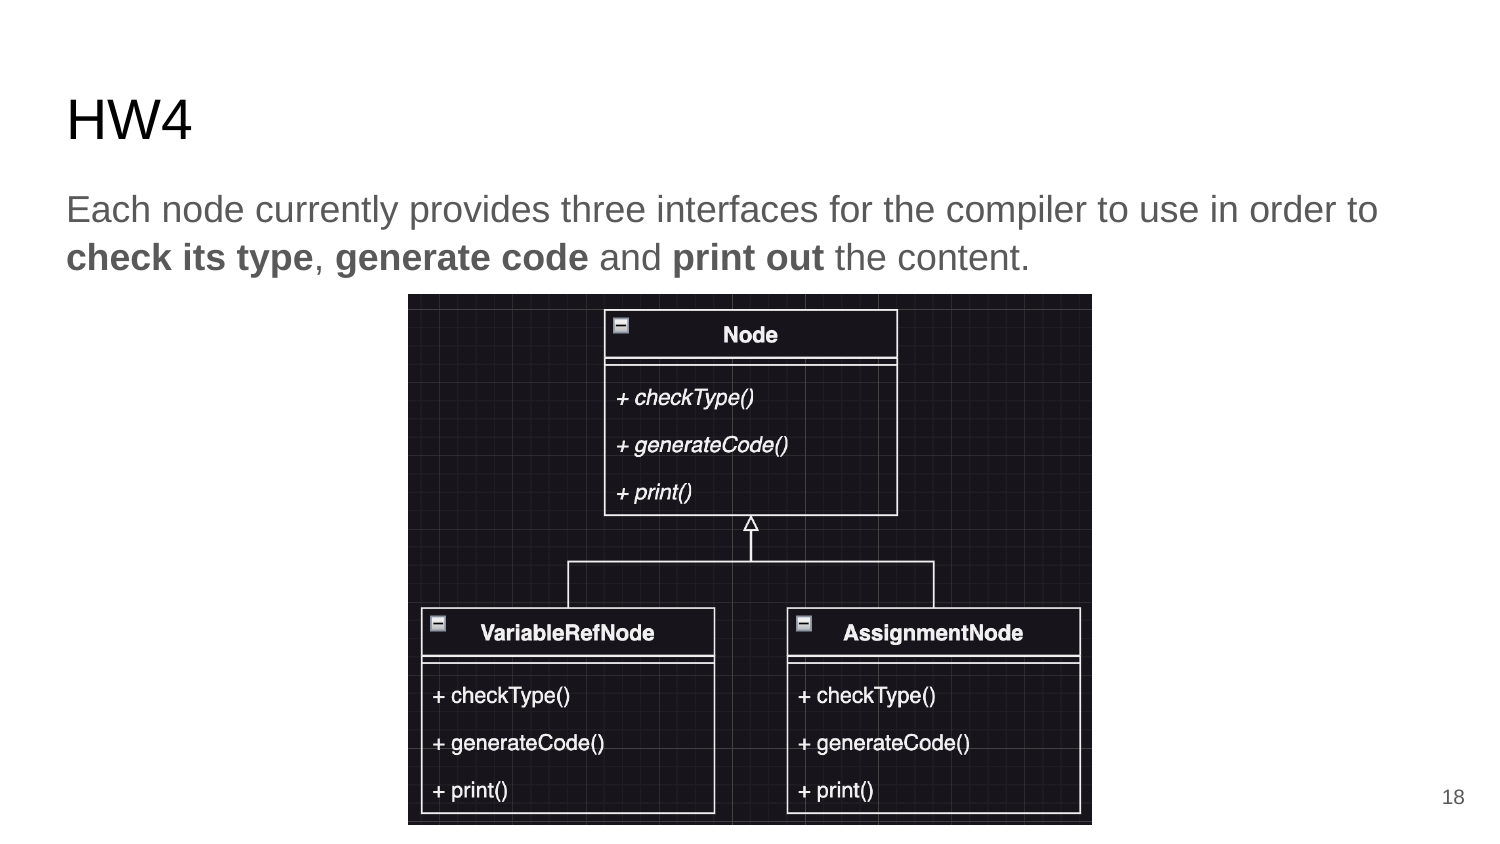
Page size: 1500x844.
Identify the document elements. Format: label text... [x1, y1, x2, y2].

title HW4 [51, 72, 1449, 166]
list Each node currently provides three interfaces for the compiler to use in order to check its type, generate code and print out the content. [51, 166, 1449, 728]
slide_number ‹#› [1389, 764, 1480, 830]
picture [407, 293, 1093, 826]
